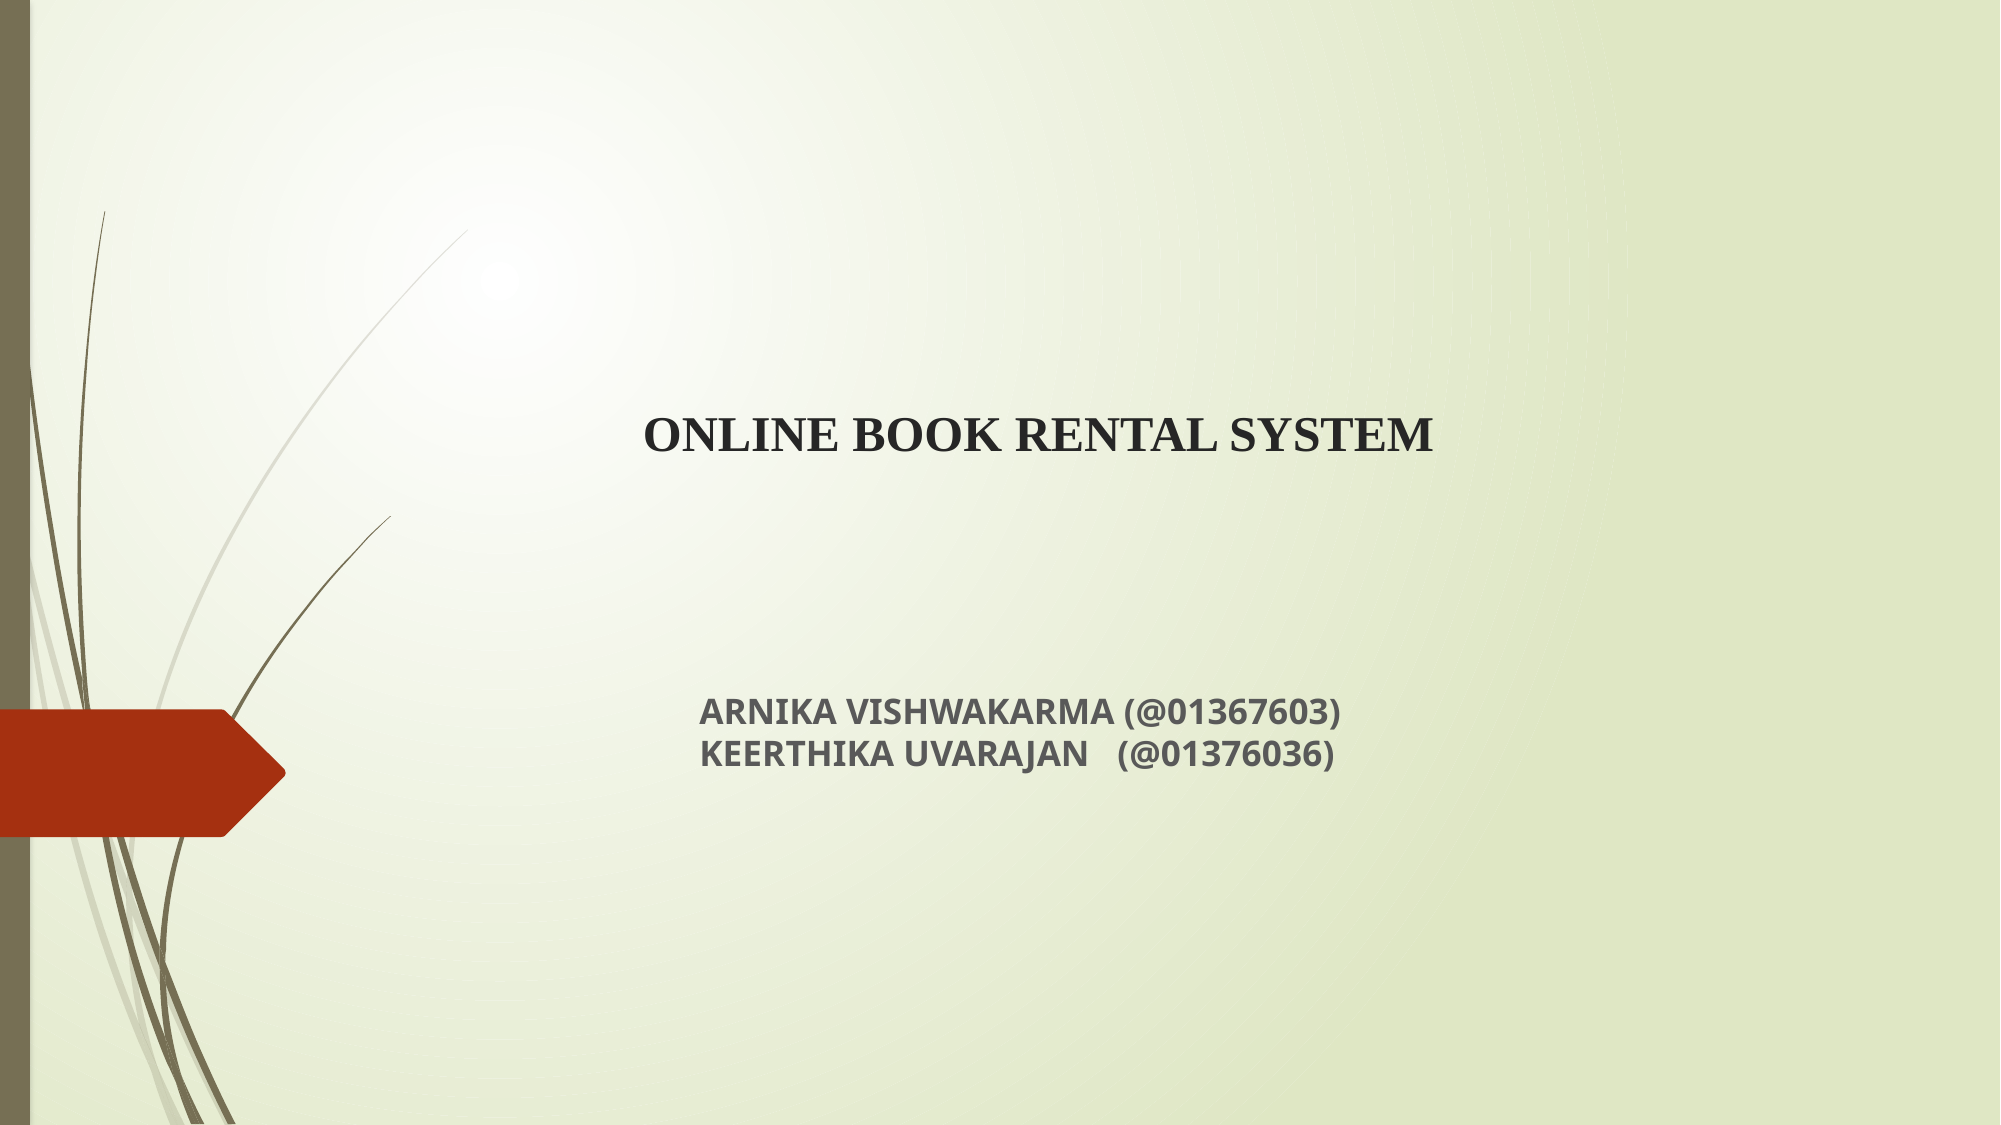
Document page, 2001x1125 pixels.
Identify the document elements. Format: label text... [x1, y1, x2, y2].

subtitle ARNIKA VISHWAKARMA (@01367603) KEERTHIKA UVARAJAN (@01376036) [684, 597, 2000, 782]
title ONLINE BOOK RENTAL SYSTEM [393, 110, 1857, 482]
